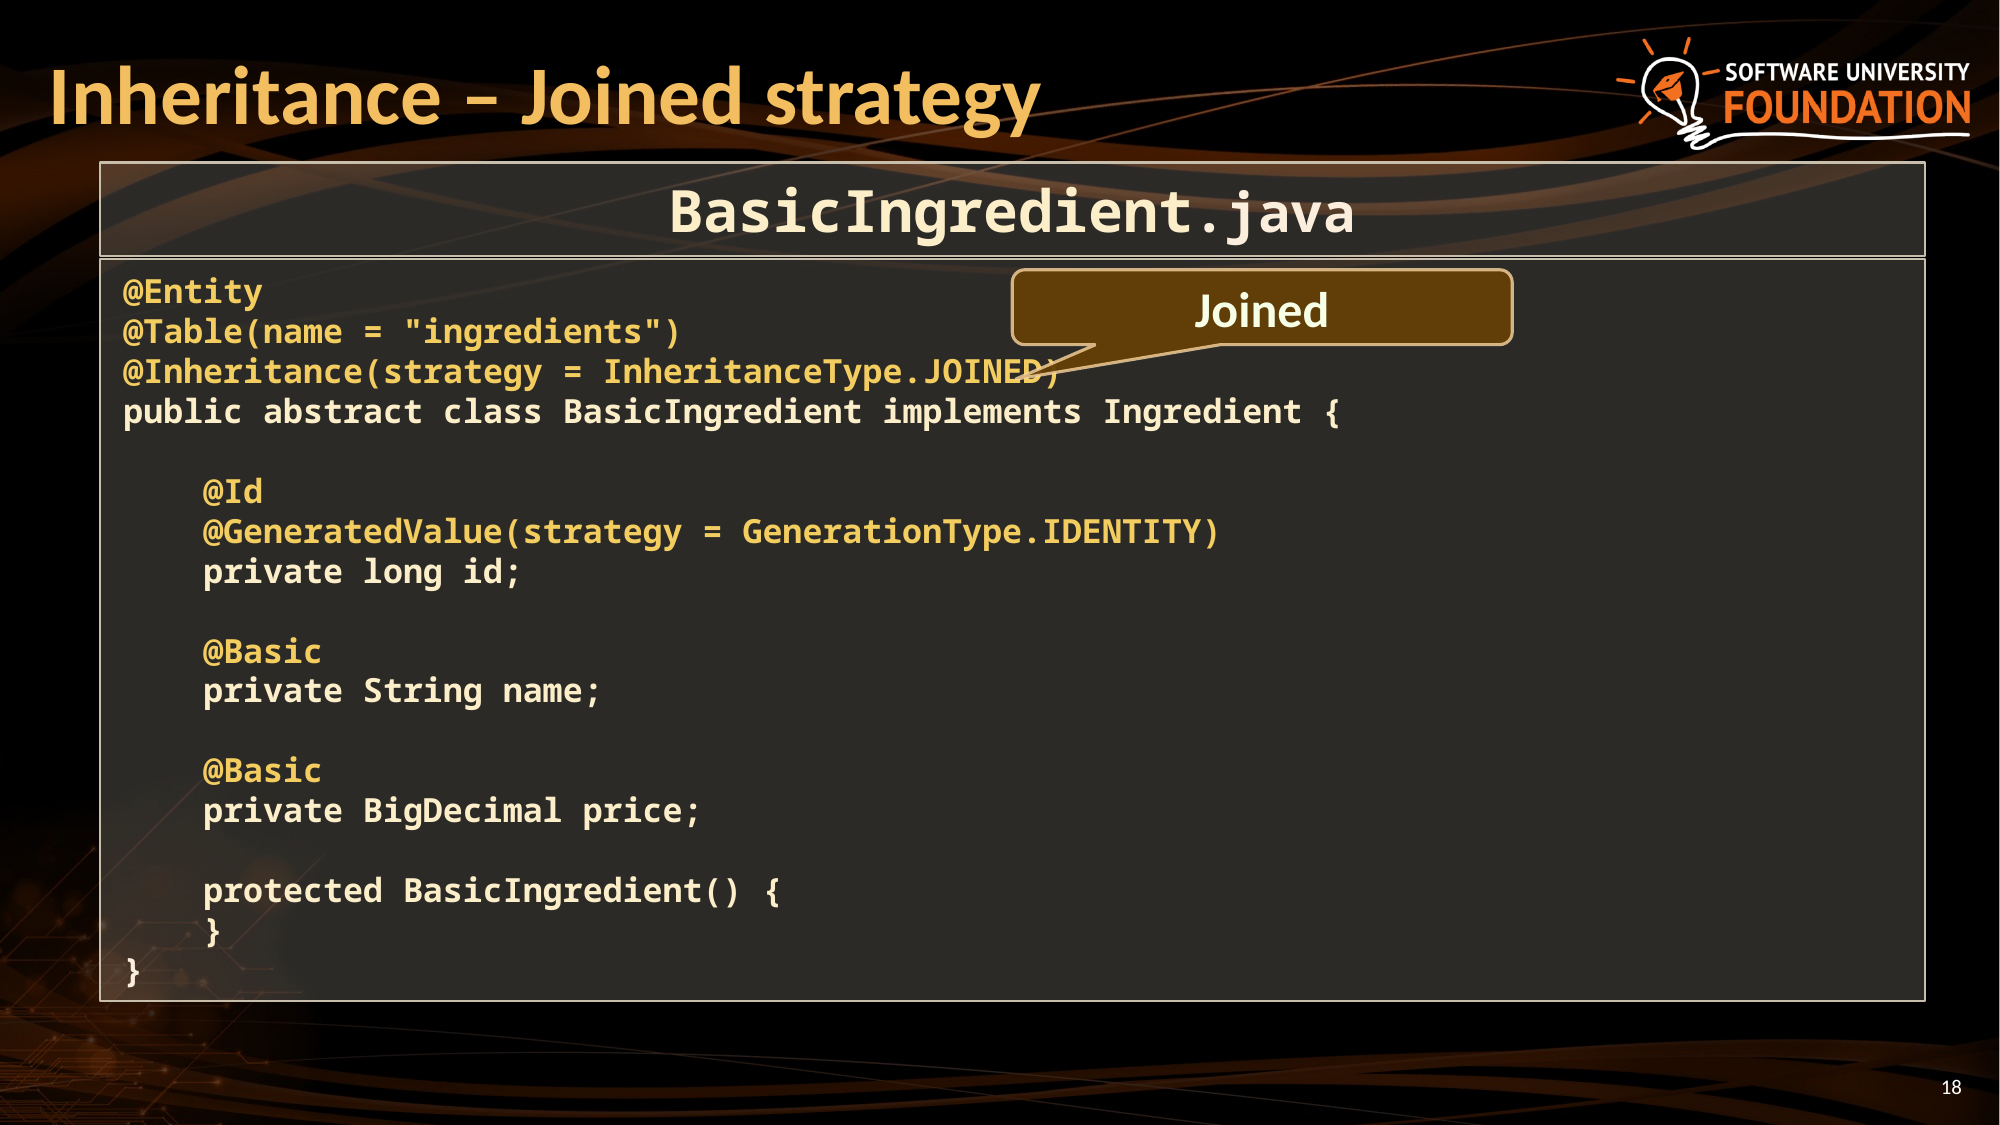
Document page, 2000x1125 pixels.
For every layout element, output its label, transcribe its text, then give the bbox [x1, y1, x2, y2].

title Inheritance – Joined strategy [30, 6, 1602, 189]
text_box @Entity @Table(name = "ingredients") @Inheritance(strategy = InheritanceType.JOINED) public abstract class BasicIngredient implements Ingredient { @Id @GeneratedValue(strategy = GenerationType.IDENTITY) private long id; @Basic private String name; @Basic private BigDecimal price; protected BasicIngredient() { } } [99, 258, 1925, 1001]
picture [0, 0, 2000, 1125]
slide_number 18 [1897, 1070, 1968, 1103]
text_box BasicIngredient.java [99, 162, 1925, 257]
text_box Joined [1011, 268, 1514, 381]
